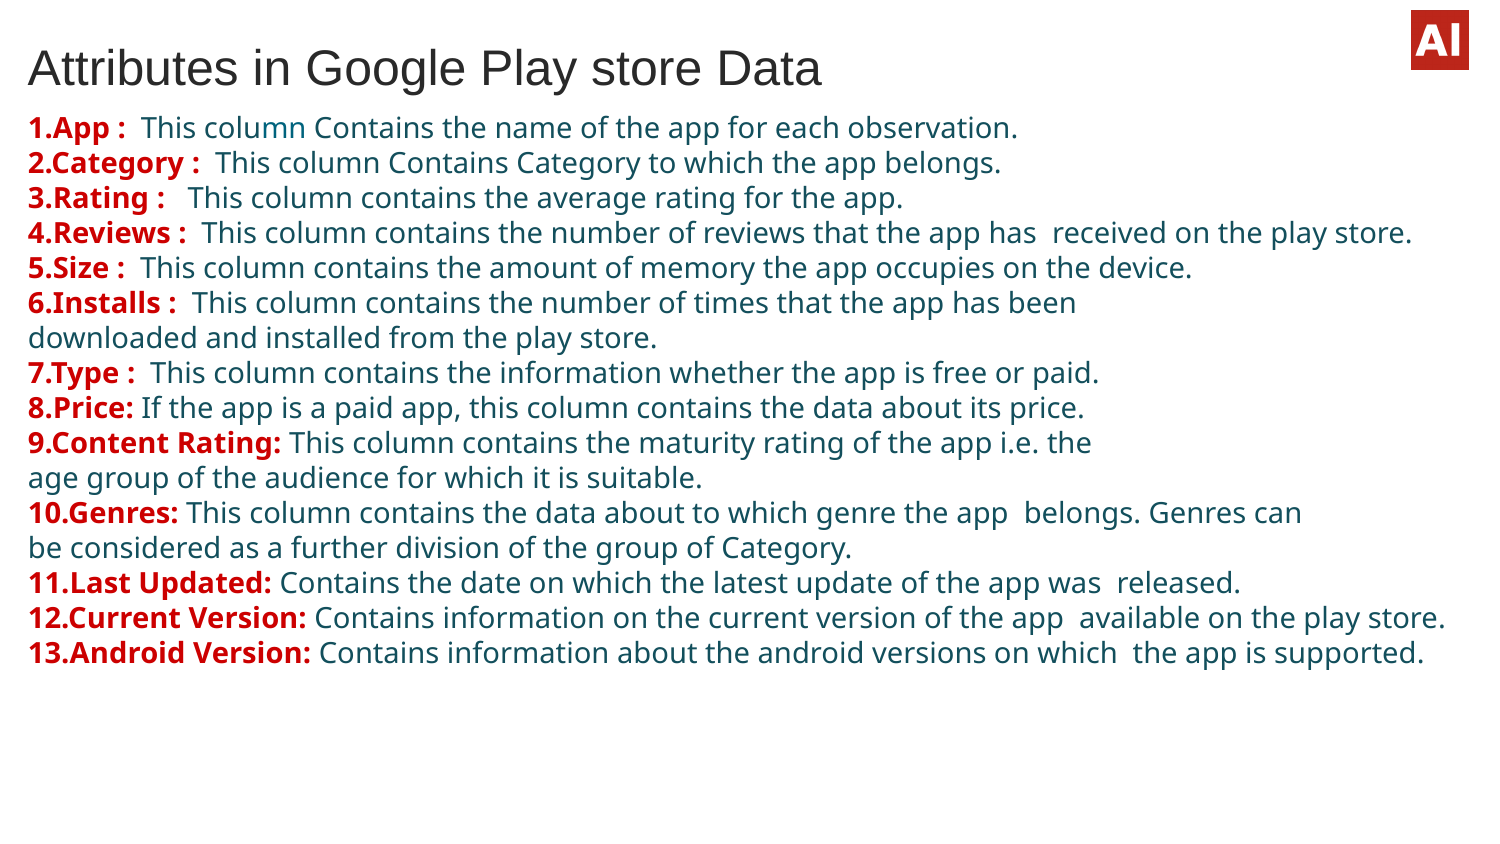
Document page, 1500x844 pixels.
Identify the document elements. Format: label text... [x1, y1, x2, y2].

title 1.App : This column Contains the name of the app for each observation. 2.Category : This column Contains Category to which the app belongs. 3.Rating : This column contains the average rating for the app. 4.Reviews : This column contains the number of reviews that the app has received on the play store. 5.Size : This column contains the amount of memory the app occupies on the device. 6.Installs : This column contains the number of times that the app has been downloaded and installed from the play store. 7.Type : This column contains the information whether the app is free or paid. 8.Price: If the app is a paid app, this column contains the data about its price. 9.Content Rating: This column contains the maturity rating of the app i.e. the age group of the audience for which it is suitable. 10.Genres: This column contains the data about to which genre the app belongs. Genres can be considered as a further division of the group of Category. 11.Last Updated: Contains the date on which the latest update of the app was released. 12.Current Version: Contains information on the current version of the app available on the play store. 13.Android Version: Contains information about the android versions on which the app is supported. [25, 107, 1475, 705]
picture [1411, 10, 1469, 70]
text_box Attributes in Google Play store Data [25, 33, 948, 96]
